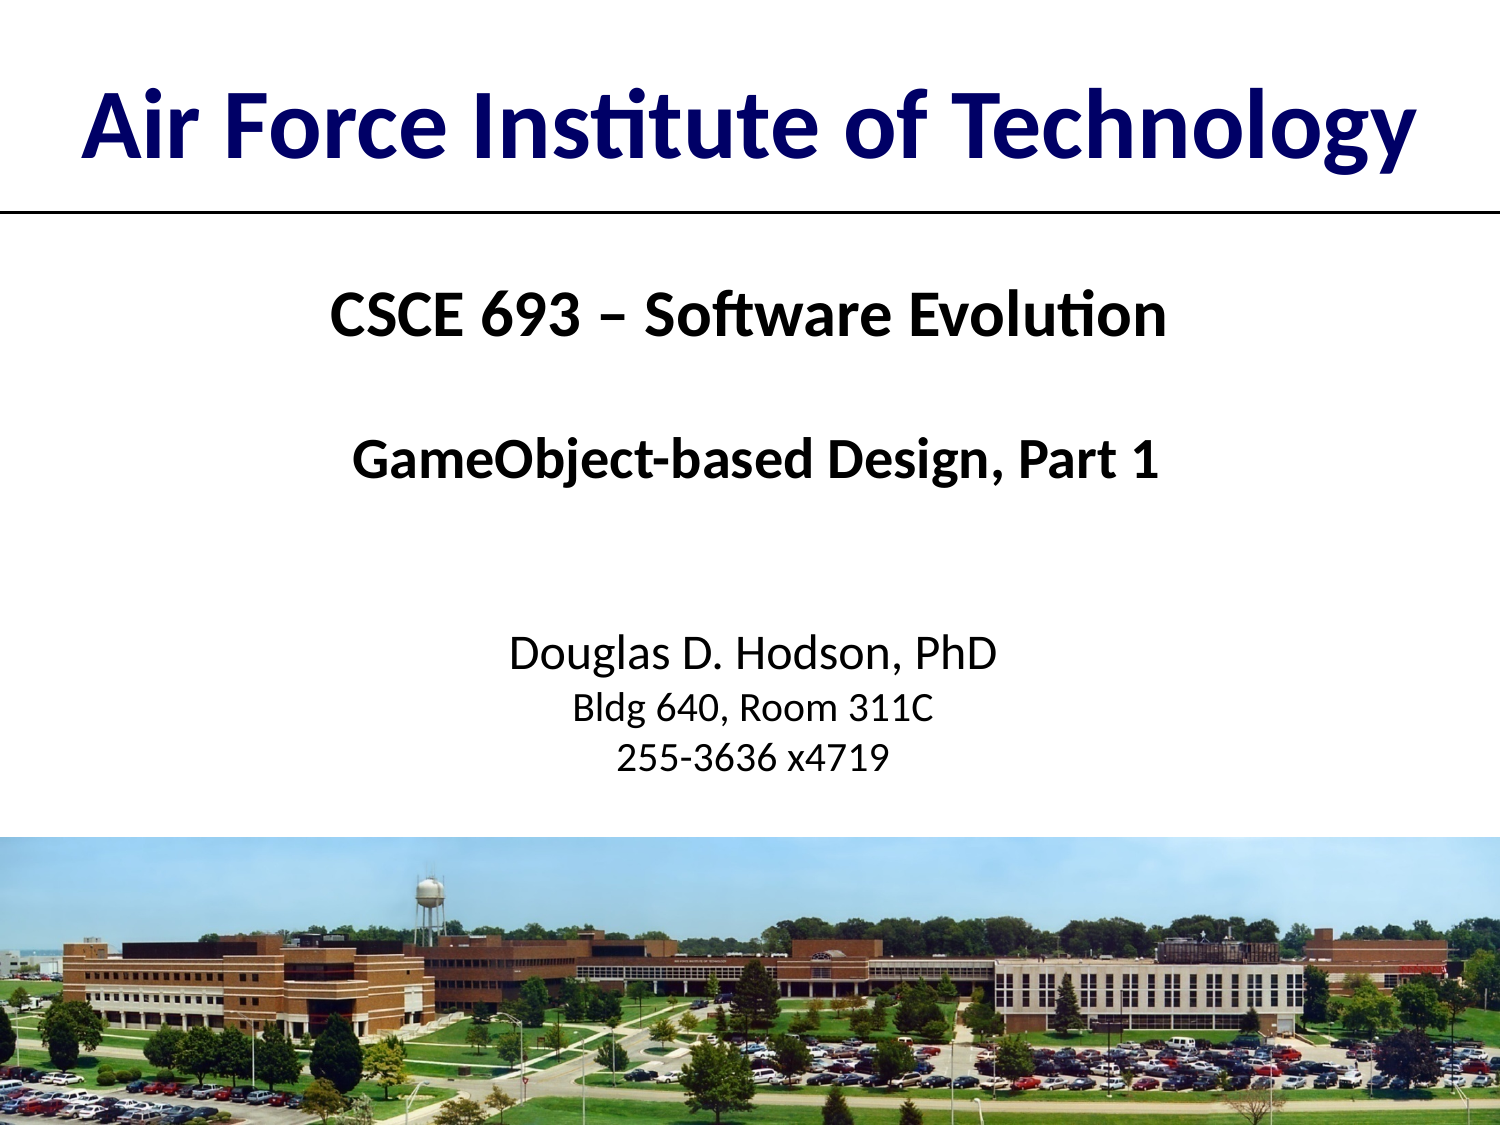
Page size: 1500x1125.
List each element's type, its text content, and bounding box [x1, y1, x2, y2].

text_box Douglas D. Hodson, PhD Bldg 640, Room 311C 255-3636 x4719 [3, 612, 1500, 813]
title CSCE 693 – Software Evolution GameObject-based Design, Part 1 [0, 262, 1500, 550]
text_box Air Force Institute of Technology [0, 50, 1500, 187]
picture [0, 837, 1500, 1125]
